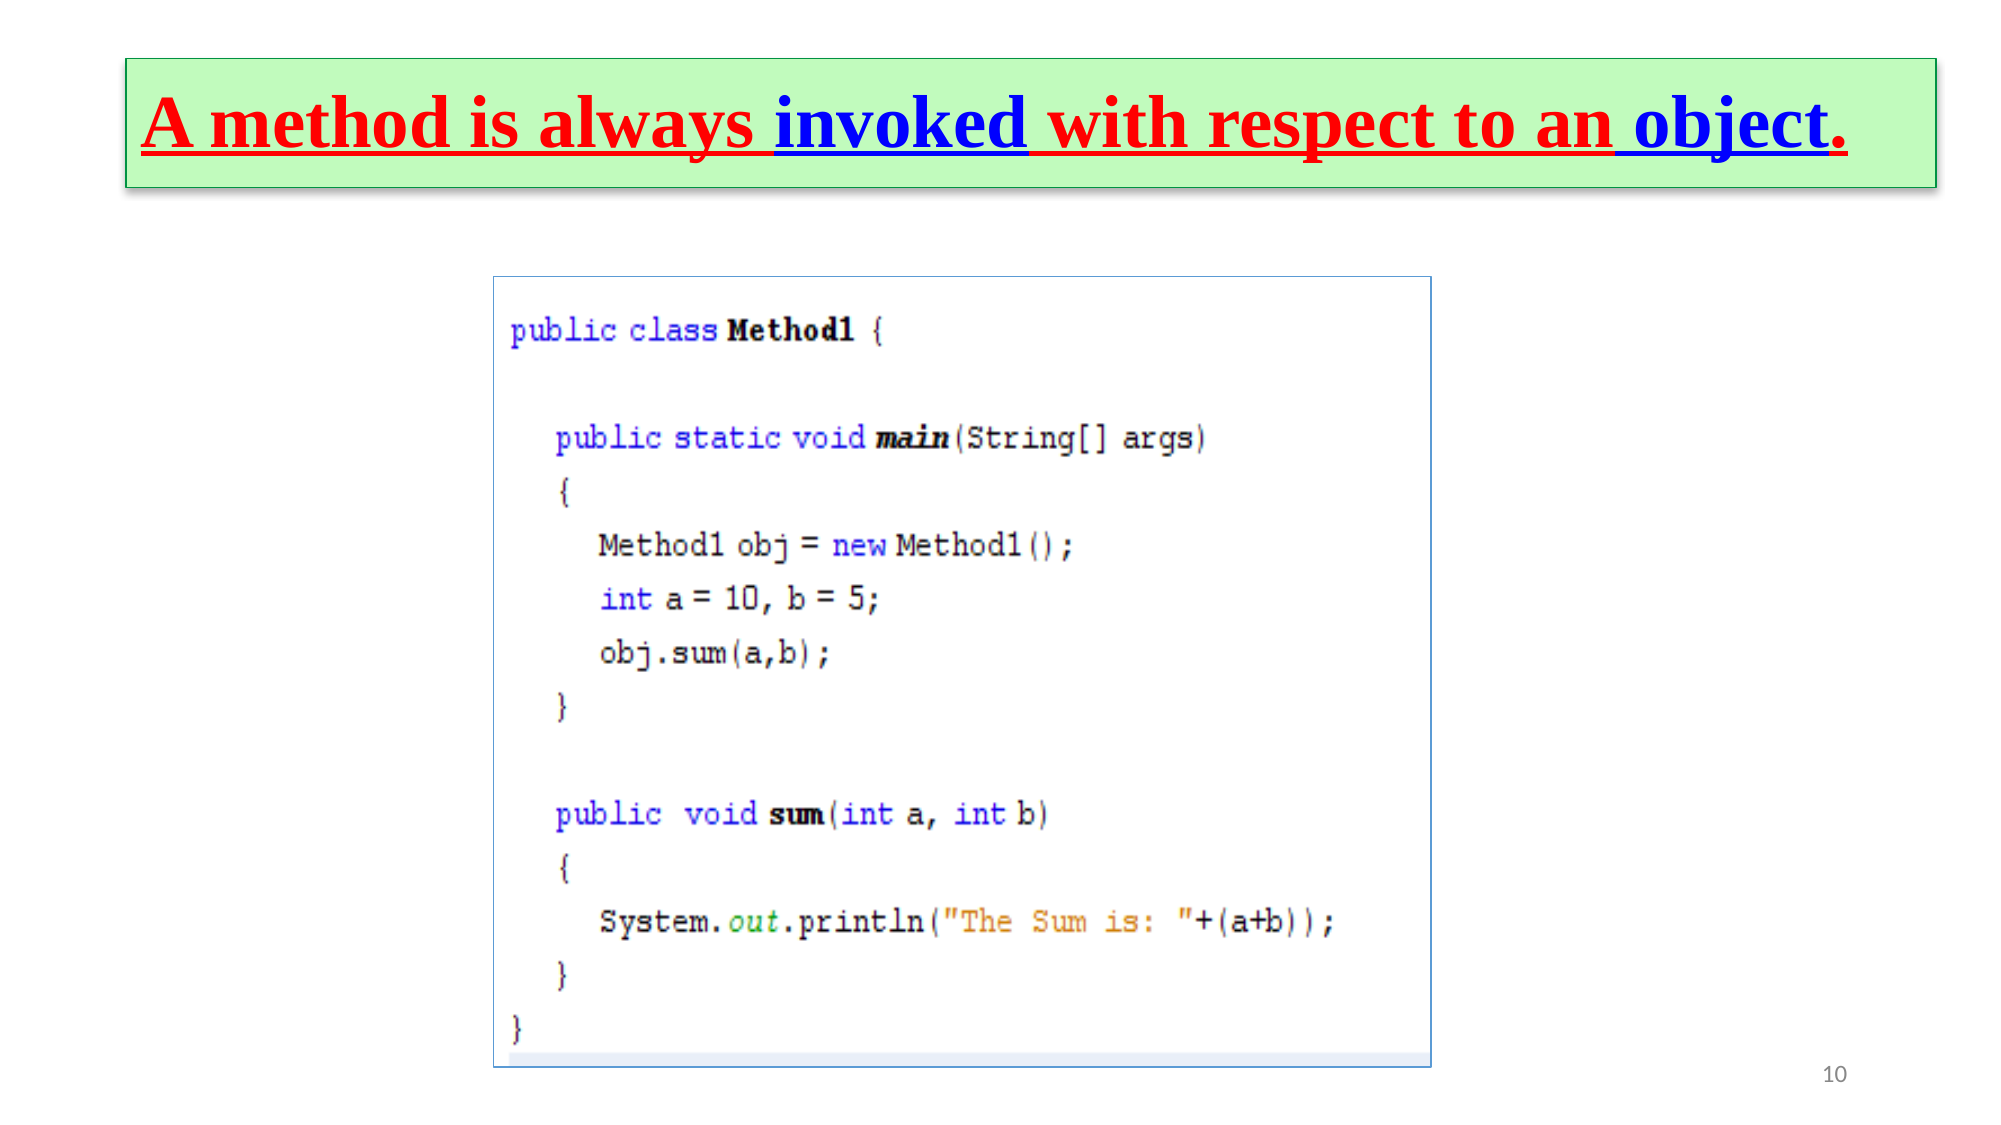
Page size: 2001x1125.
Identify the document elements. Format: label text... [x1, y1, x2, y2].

title A method is always invoked with respect to an object. [125, 58, 1937, 188]
slide_number ‹#› [1412, 1042, 1863, 1103]
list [494, 277, 1431, 1067]
